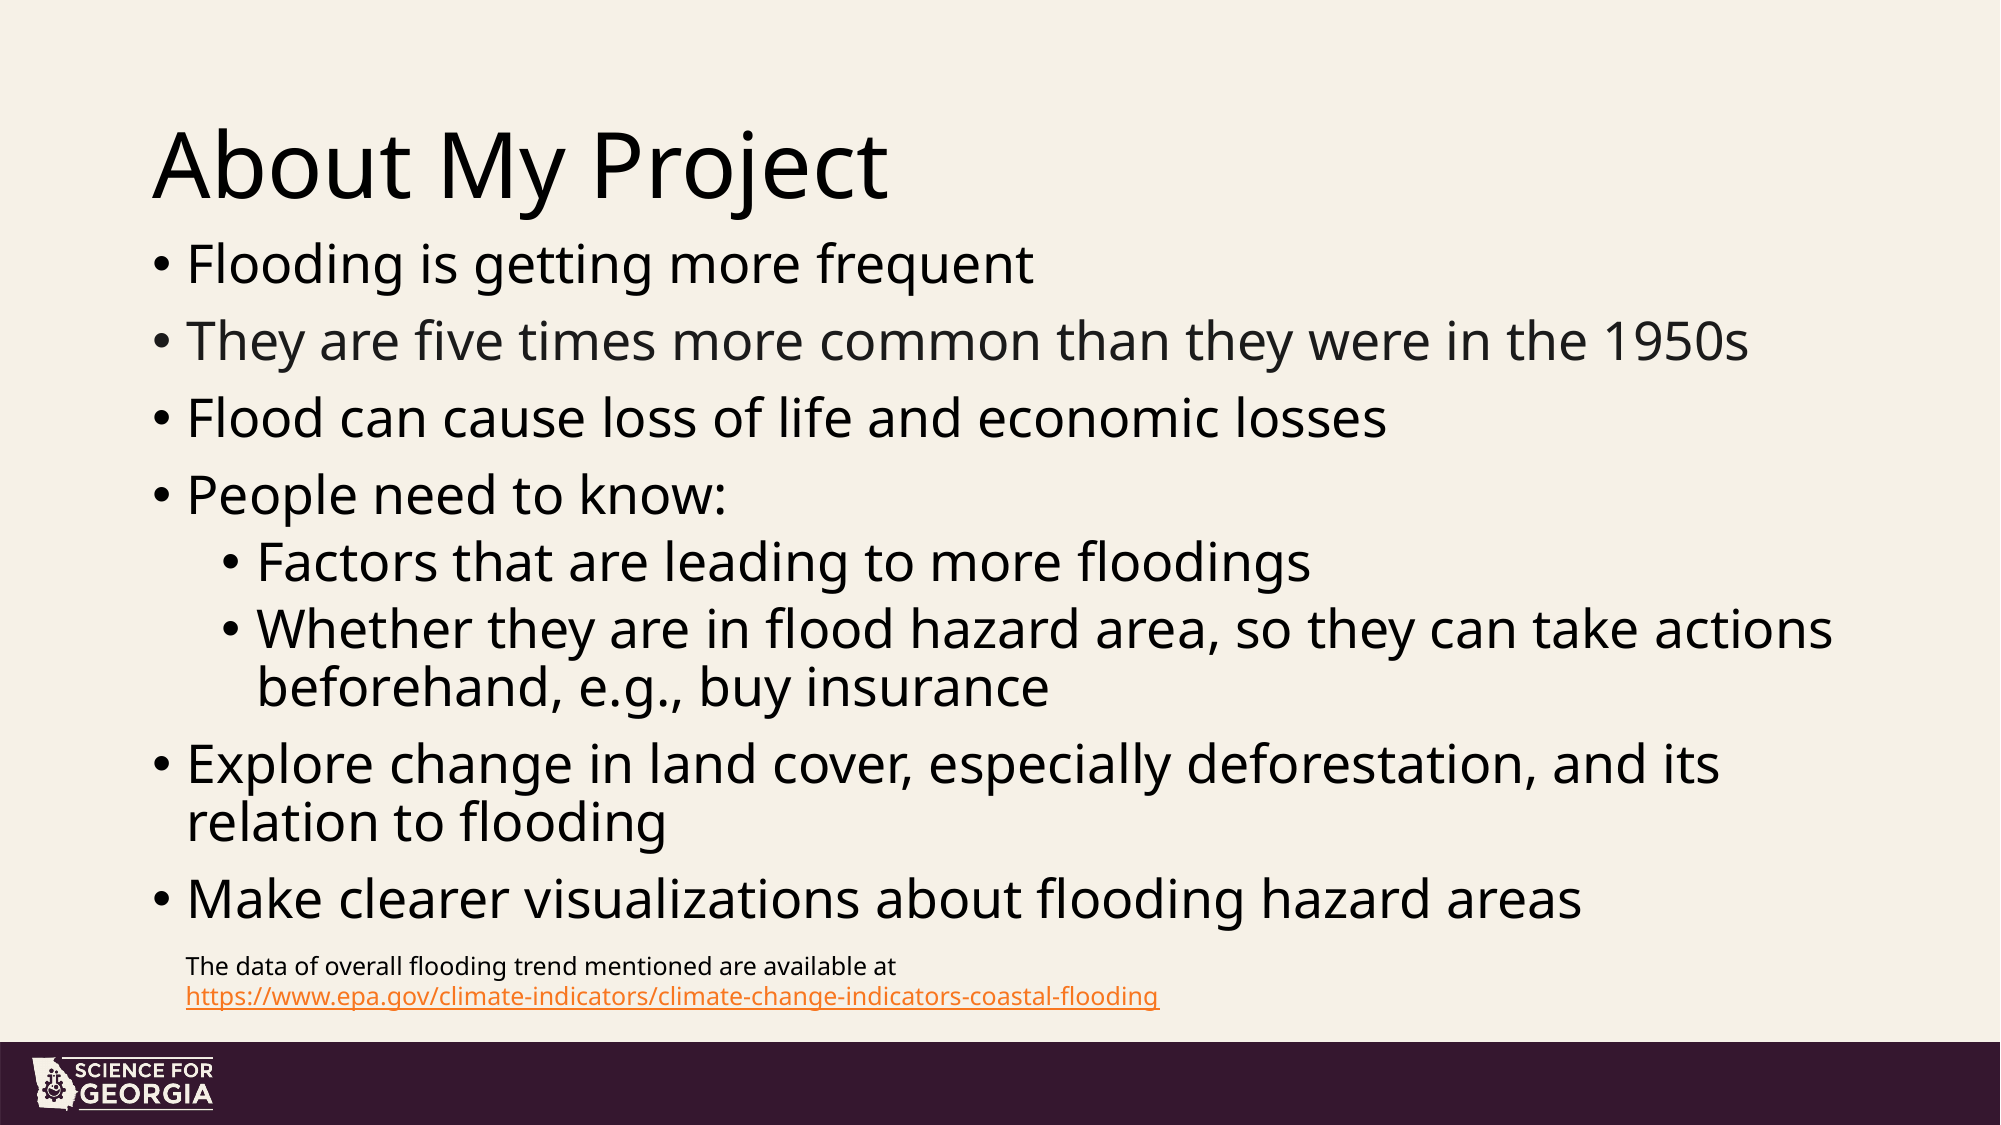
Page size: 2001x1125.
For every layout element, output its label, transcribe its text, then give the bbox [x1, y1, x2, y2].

list Flooding is getting more frequent They are five times more common than they were in the 1950s Flood can cause loss of life and economic losses People need to know: Factors that are leading to more floodings Whether they are in flood hazard area, so they can take actions beforehand, e.g., buy insurance Explore change in land cover, especially deforestation, and its relation to flooding Make clearer visualizations about flooding hazard areas [137, 229, 1863, 944]
picture [0, 1042, 2000, 1125]
text_box The data of overall flooding trend mentioned are available at https://www.epa.gov/climate-indicators/climate-change-indicators-coastal-flooding [170, 943, 1820, 1023]
title About My Project [137, 59, 1863, 229]
